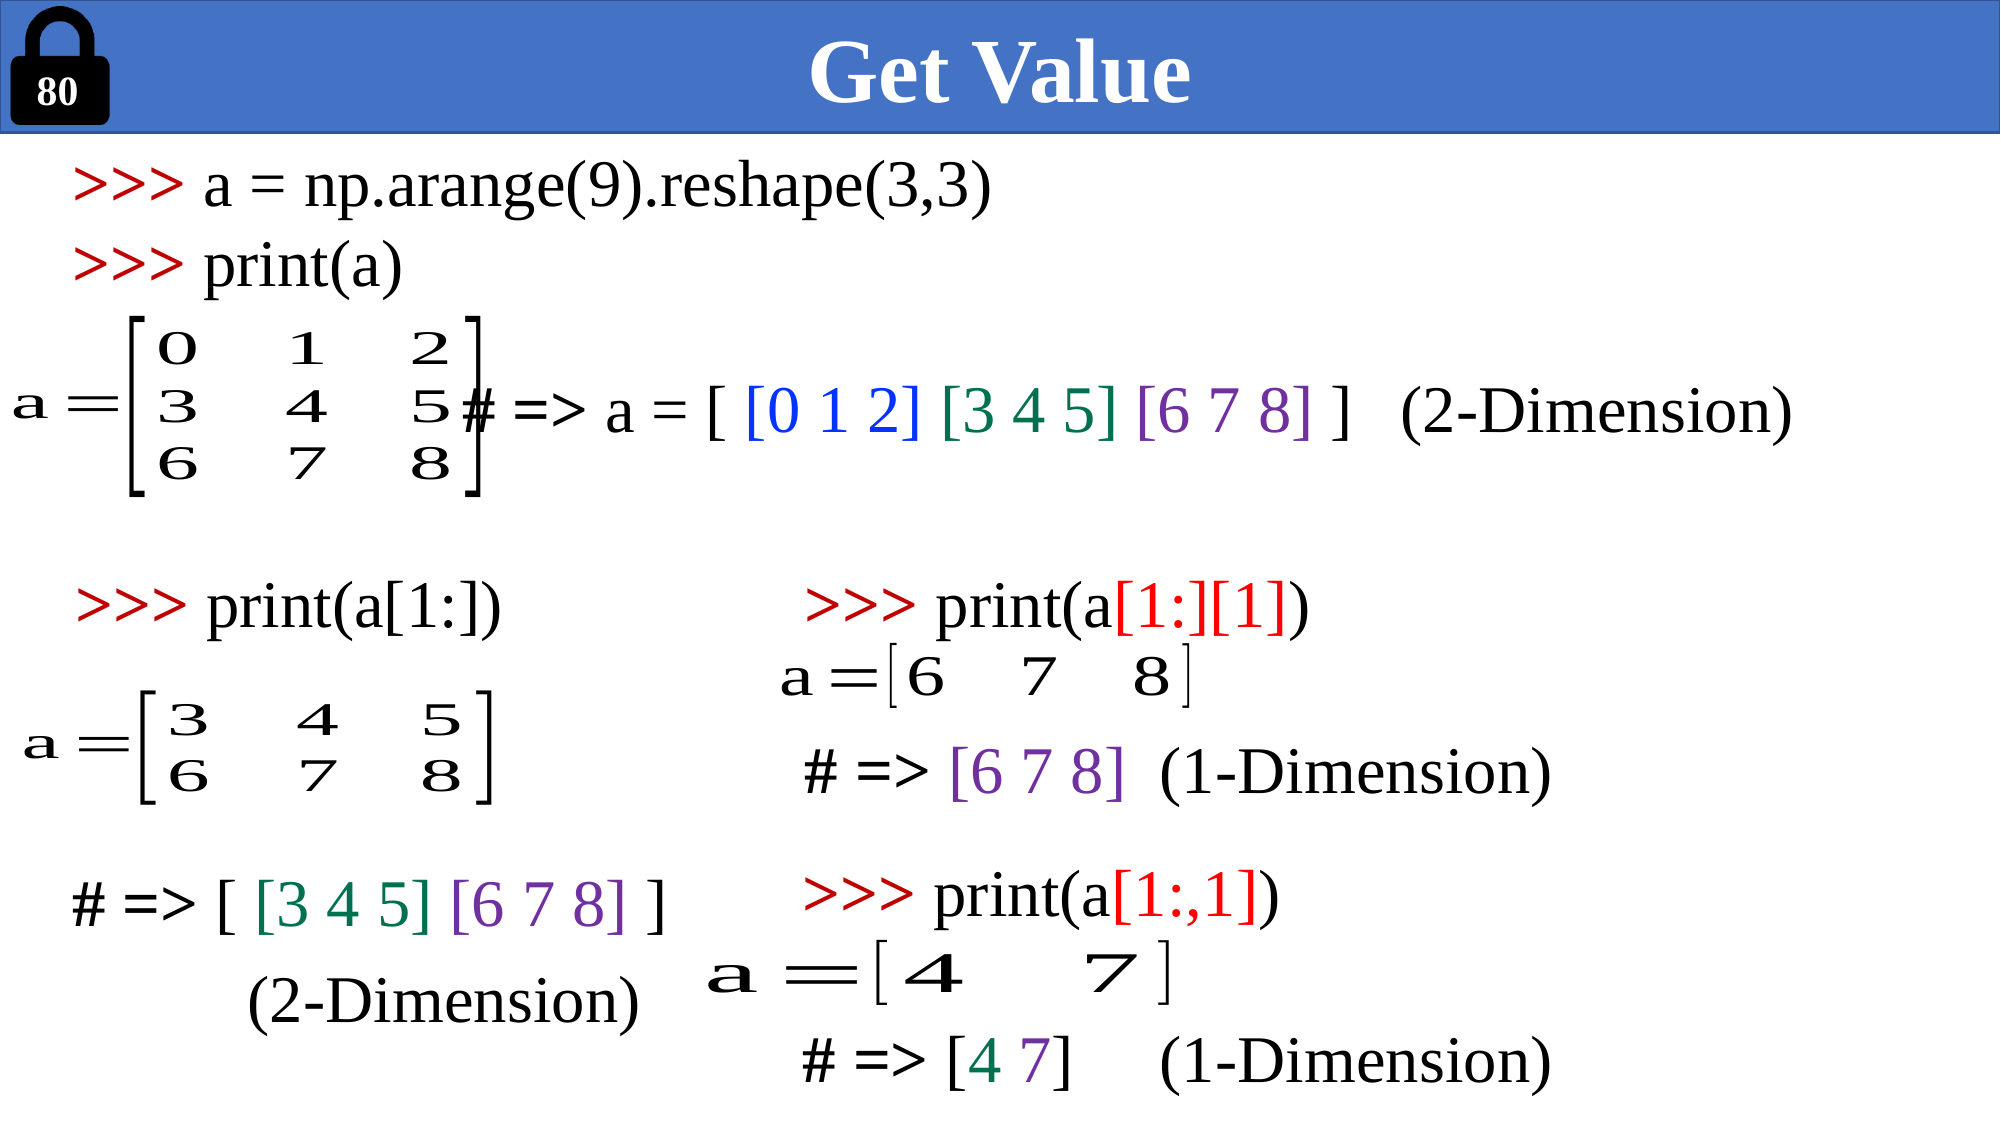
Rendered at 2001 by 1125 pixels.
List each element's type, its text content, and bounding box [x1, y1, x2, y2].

text_box (1-Dimension) [1144, 719, 1569, 815]
text_box (2-Dimension) [233, 947, 657, 1043]
text_box (1-Dimension) [1144, 1008, 1569, 1104]
text_box >>> print(a[1:]) [60, 553, 519, 649]
text_box >>> print(a[1:,1]) [788, 842, 1297, 938]
text_box # => [6 7 8] [790, 719, 1142, 815]
text_box >>> a = np.arange(9).reshape(3,3) >>> print(a) [57, 132, 1058, 308]
text_box >>> print(a[1:][1]) [790, 553, 1326, 649]
text_box Get Value [0, 0, 2000, 134]
picture [0, 6, 119, 125]
text_box # => a = [ [0 1 2] [3 4 5] [6 7 8] ] [447, 358, 1369, 454]
text_box # => [4 7] [788, 1008, 1103, 1103]
text_box (2-Dimension) [1386, 358, 1810, 454]
text_box # => [ [3 4 5] [6 7 8] ] [57, 852, 688, 947]
